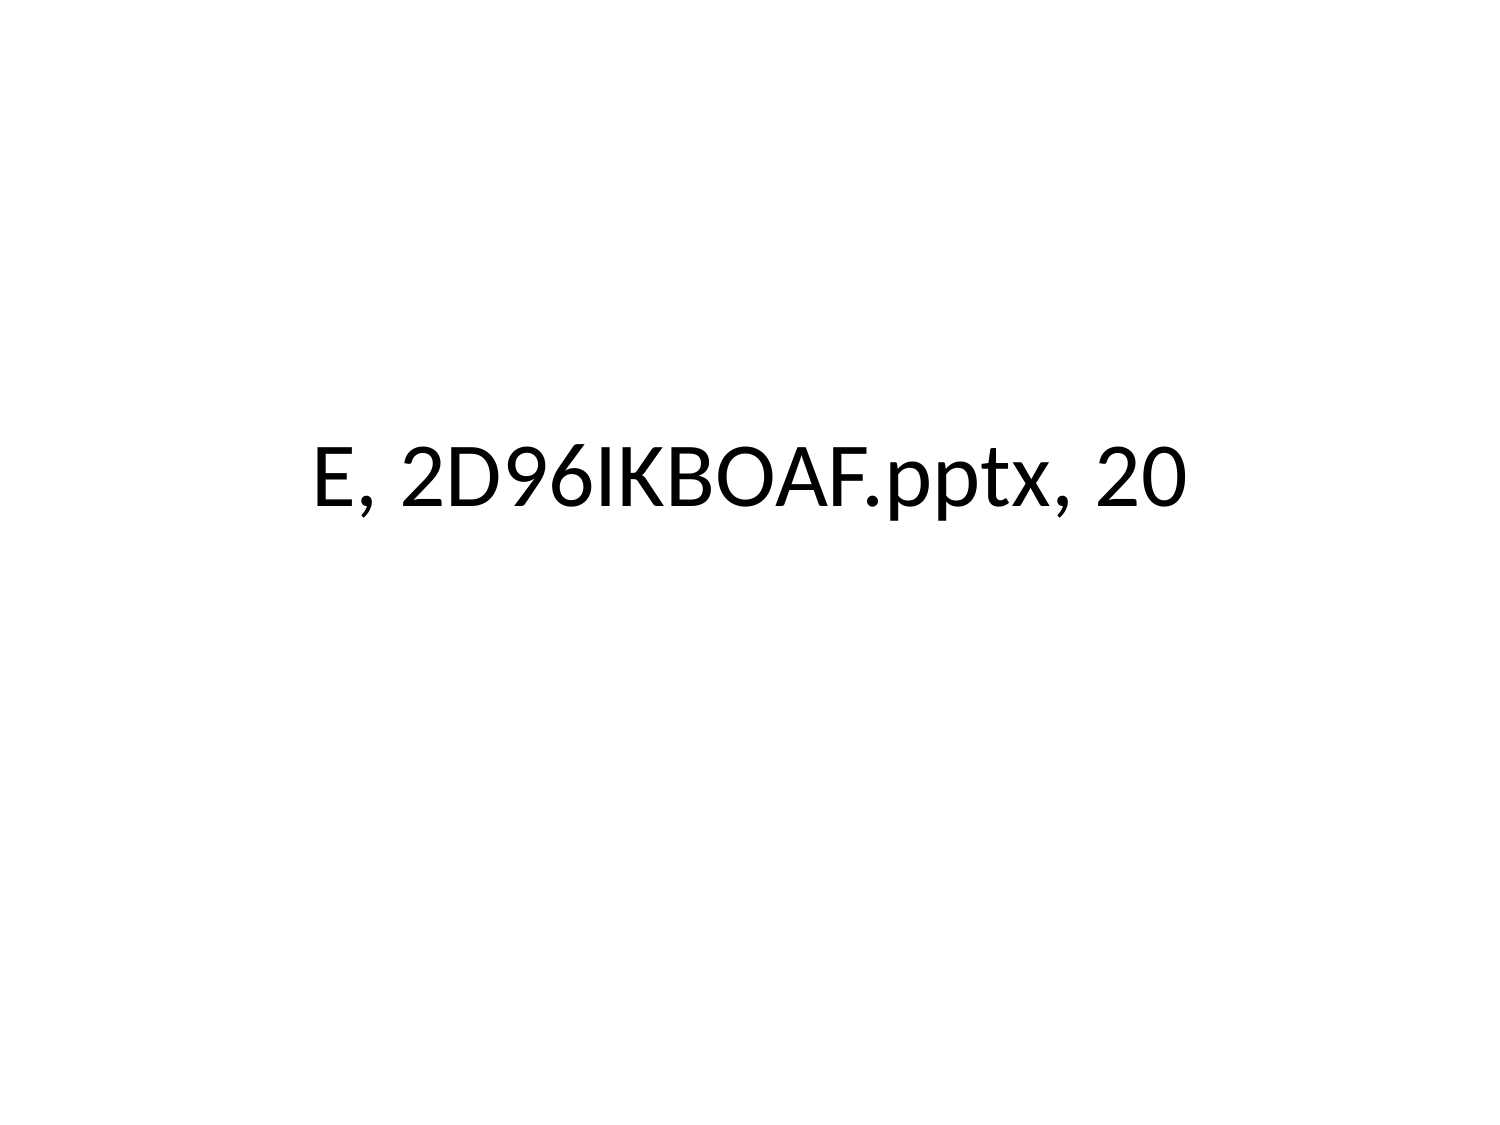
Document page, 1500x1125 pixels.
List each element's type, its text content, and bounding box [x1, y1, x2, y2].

title E, 2D96IKBOAF.pptx, 20 [112, 349, 1388, 591]
